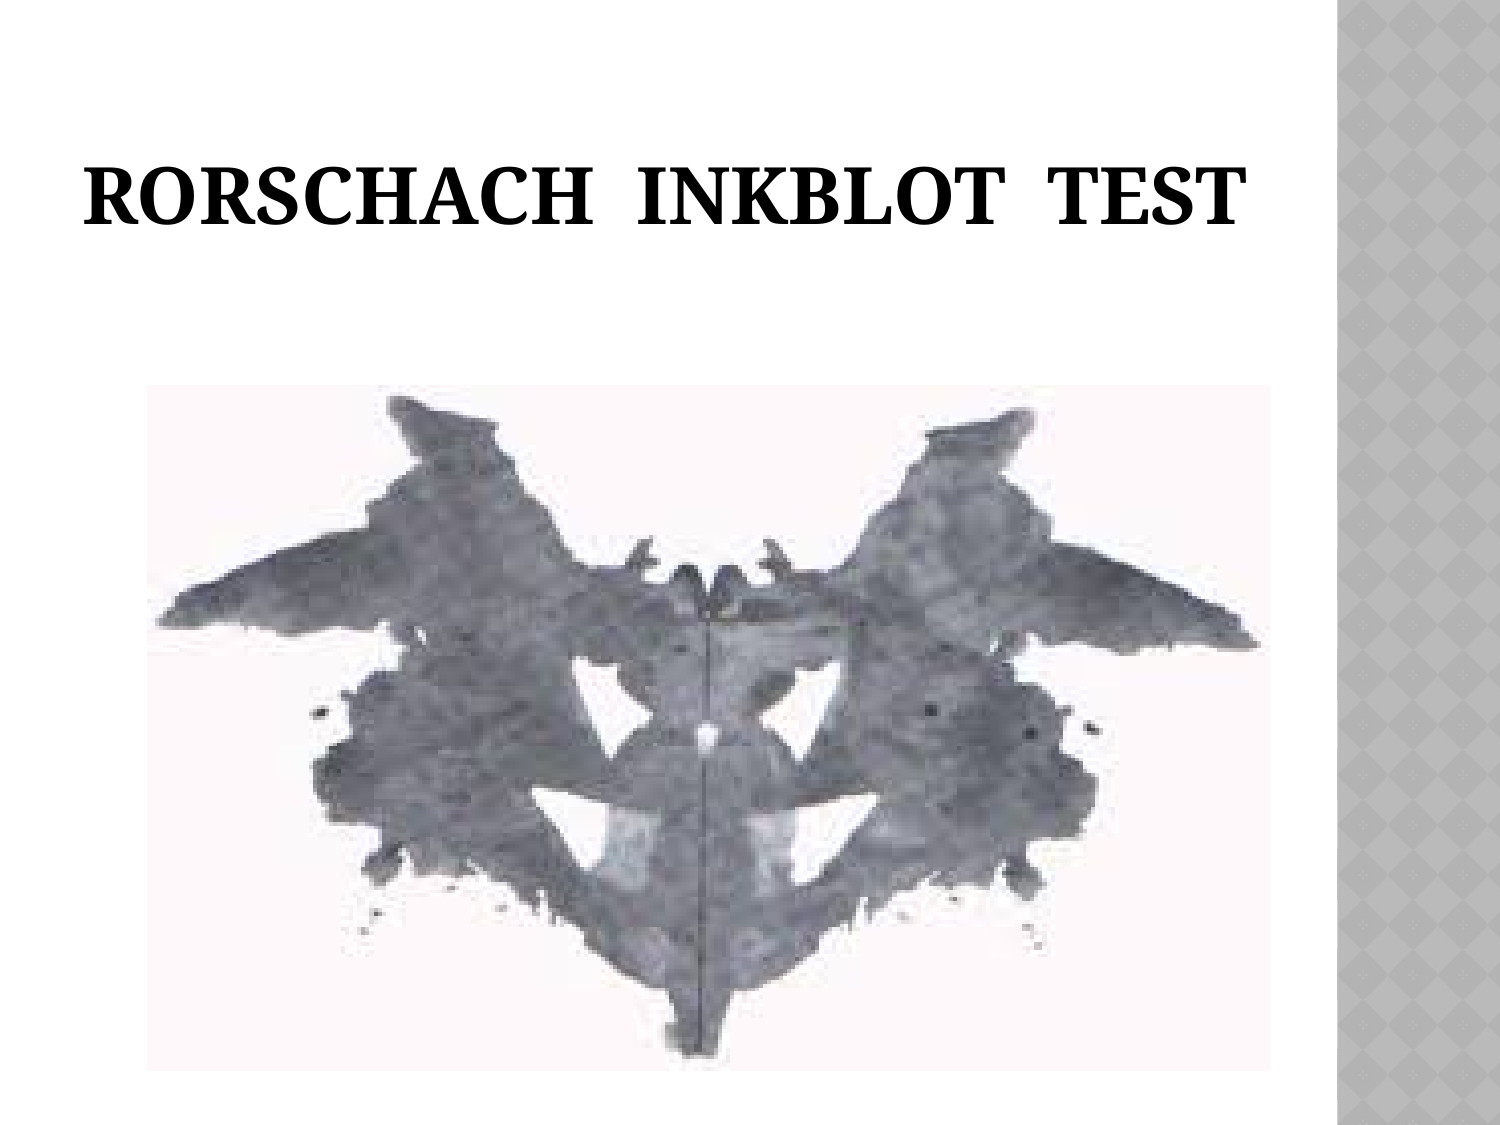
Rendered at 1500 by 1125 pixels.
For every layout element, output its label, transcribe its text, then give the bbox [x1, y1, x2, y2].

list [146, 384, 1271, 1071]
title Rorschach inkblot test [75, 52, 1263, 240]
